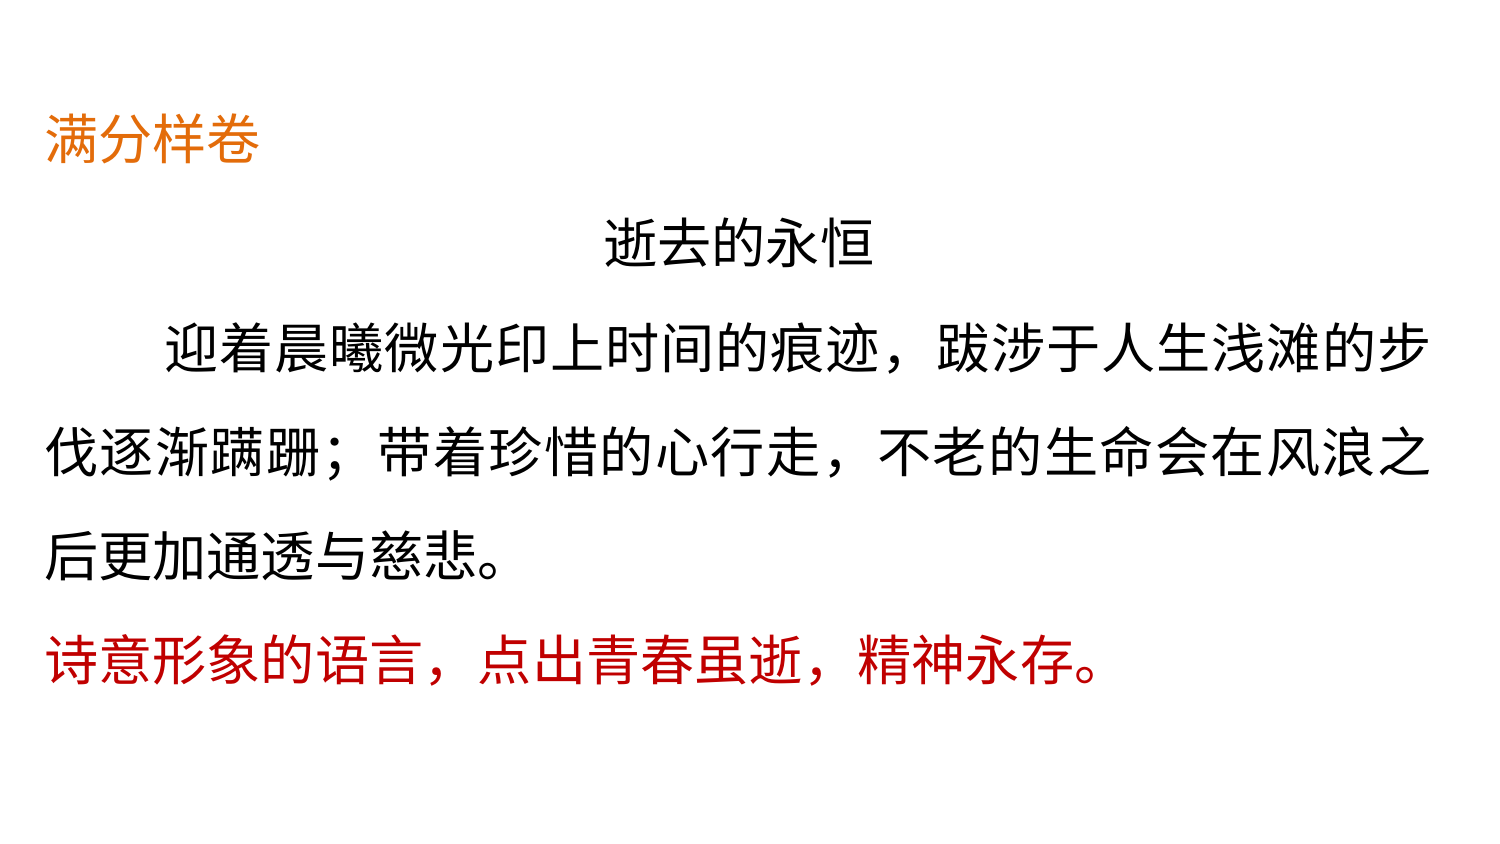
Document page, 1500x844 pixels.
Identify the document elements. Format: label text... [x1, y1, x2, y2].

text_box 满分样卷 逝去的永恒 迎着晨曦微光印上时间的痕迹，跋涉于人生浅滩的步伐逐渐蹒跚；带着珍惜的心行走，不老的生命会在风浪之后更加通透与慈悲。 诗意形象的语言，点出青春虽逝，精神永存。 [29, 59, 1448, 699]
